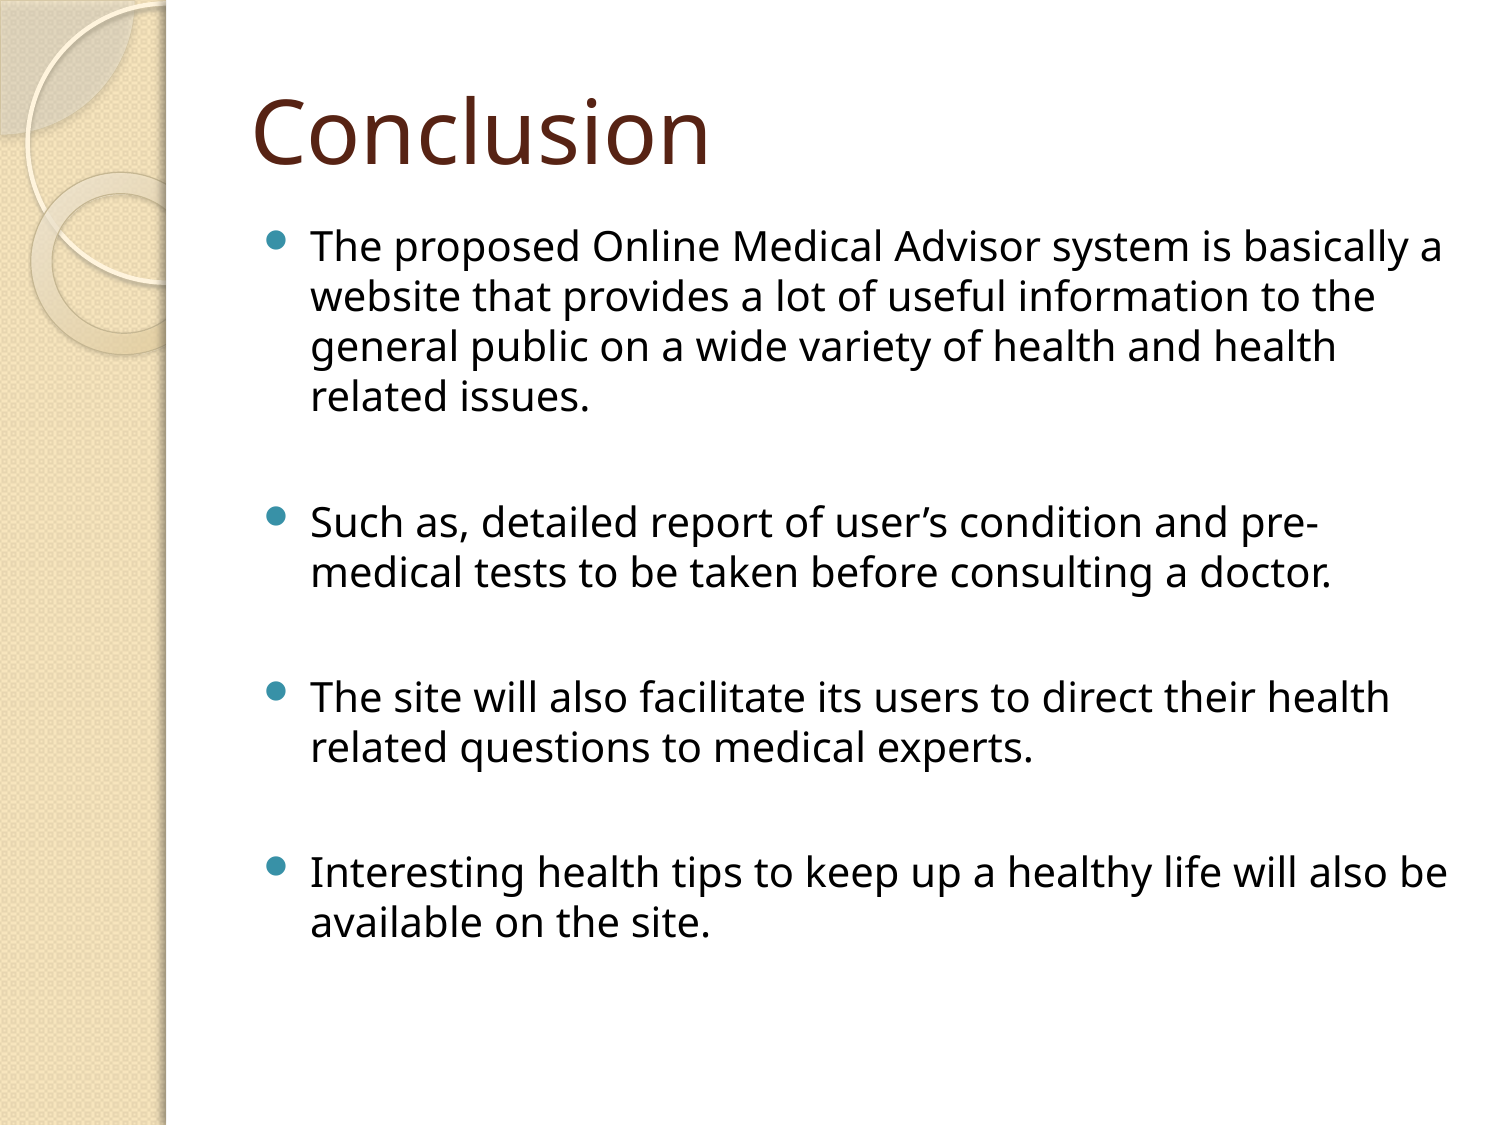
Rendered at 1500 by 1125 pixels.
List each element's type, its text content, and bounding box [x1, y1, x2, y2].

list The proposed Online Medical Advisor system is basically a website that provides a lot of useful information to the general public on a wide variety of health and health related issues. Such as, detailed report of user’s condition and pre-medical tests to be taken before consulting a doctor. The site will also facilitate its users to direct their health related questions to medical experts. Interesting health tips to keep up a healthy life will also be available on the site. [235, 212, 1466, 1025]
title Conclusion [235, 45, 1466, 212]
